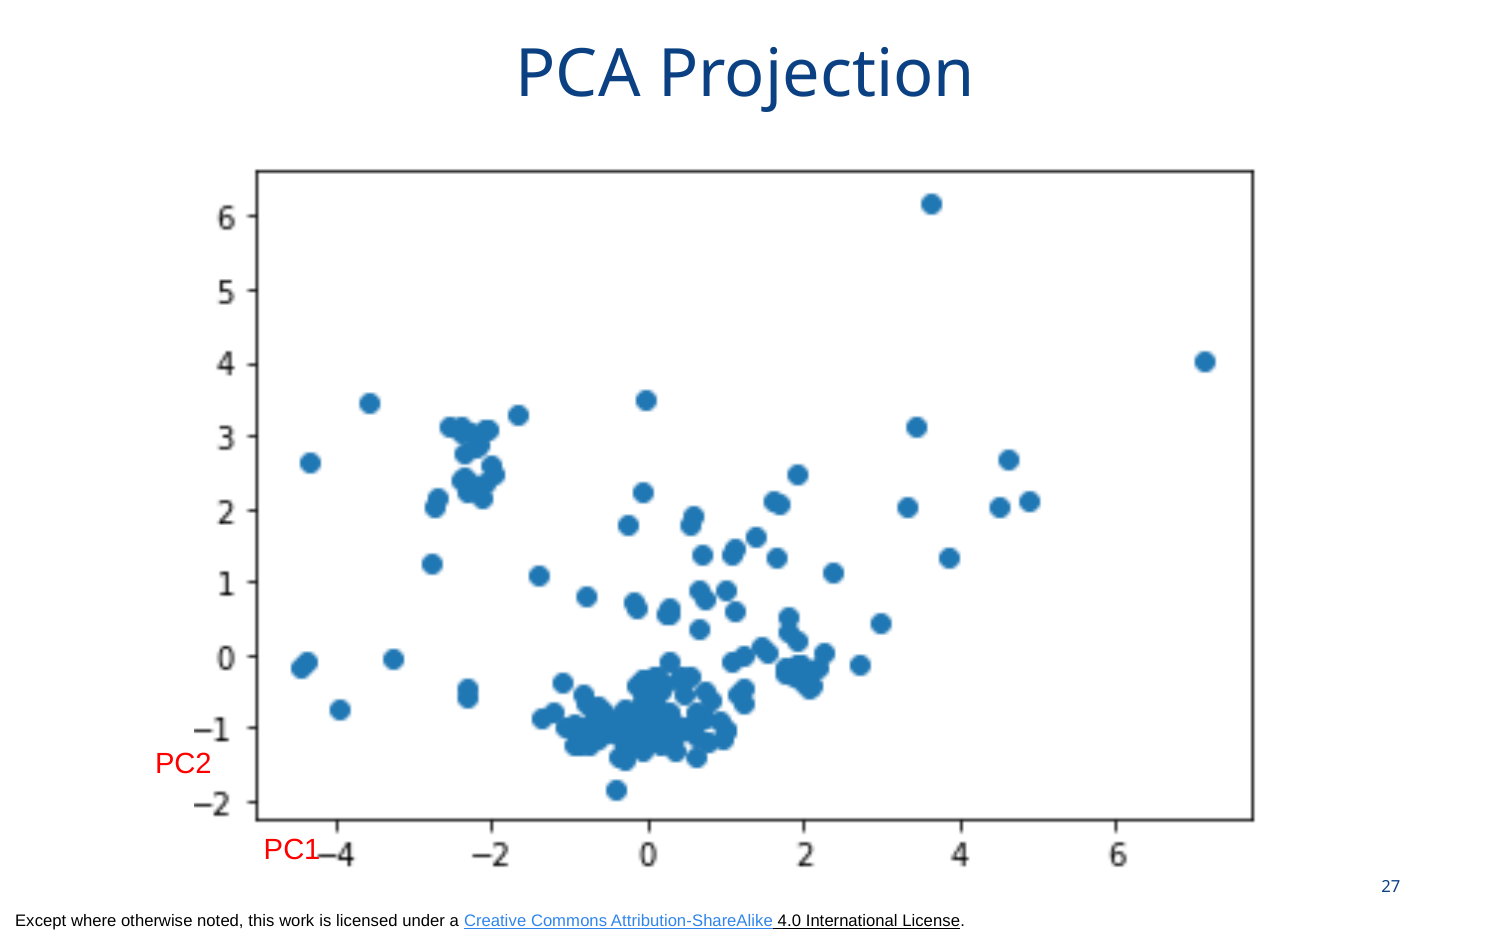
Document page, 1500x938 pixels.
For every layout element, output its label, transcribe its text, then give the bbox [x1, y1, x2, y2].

title PCA Projection [76, 21, 1416, 119]
text_box PC2 [140, 736, 189, 787]
picture [194, 159, 1273, 888]
slide_number 27 [1347, 862, 1416, 913]
